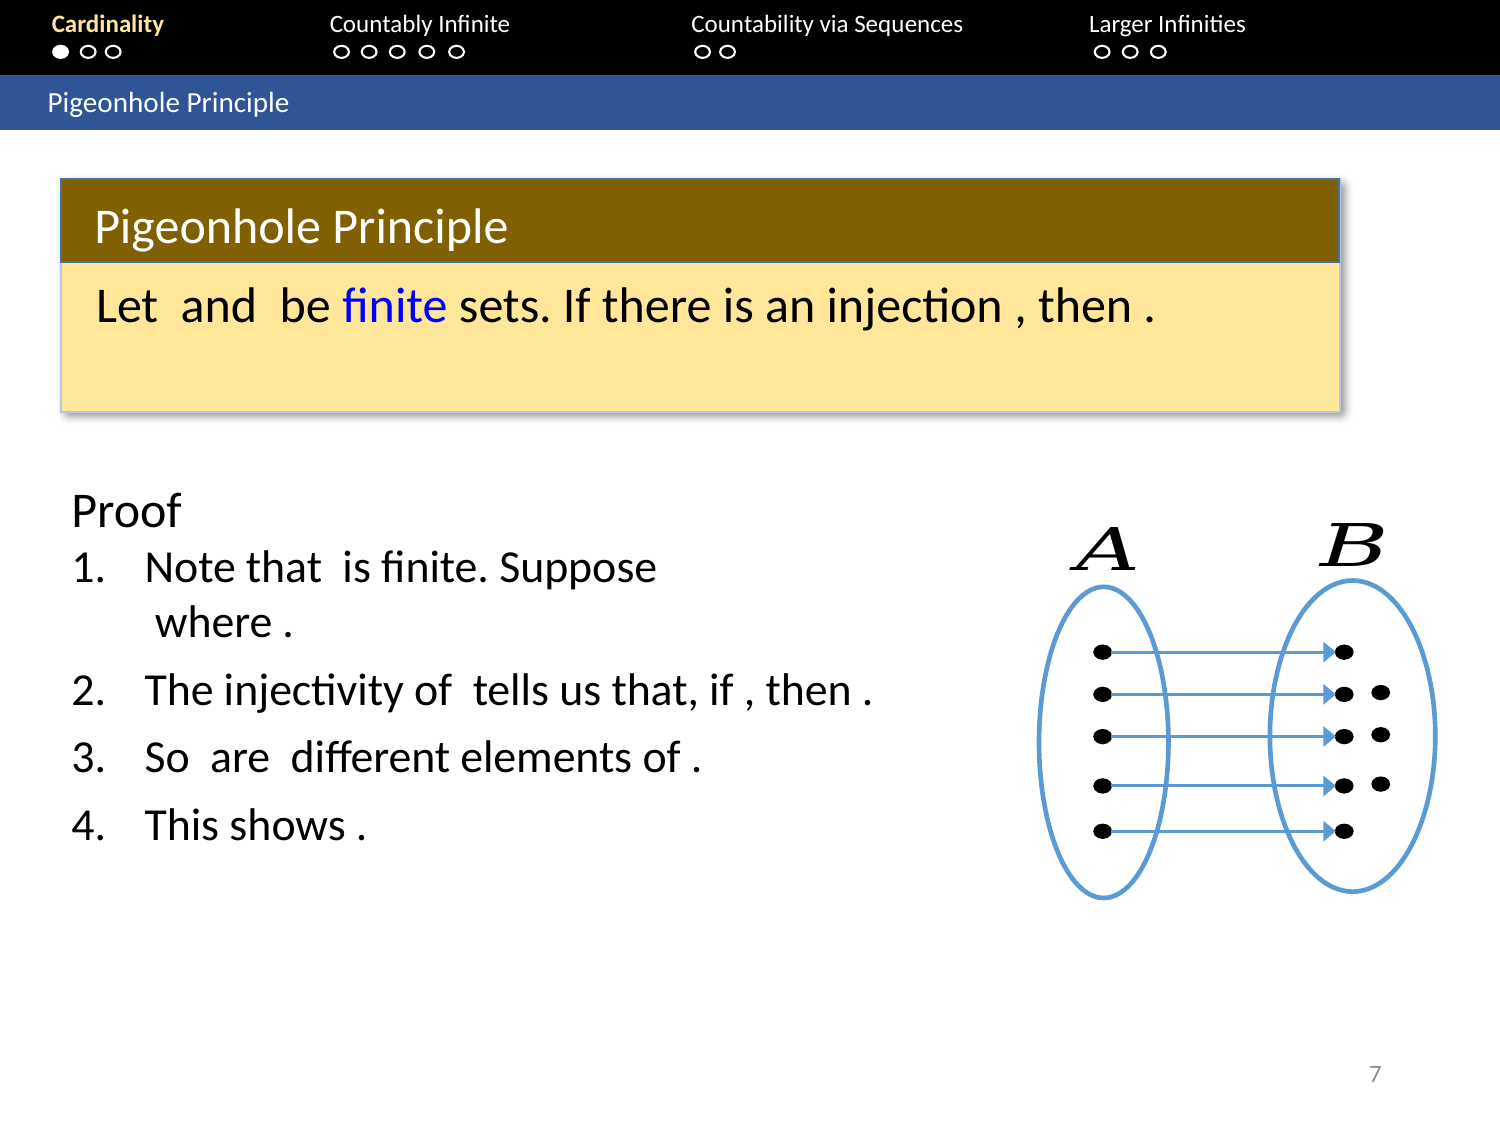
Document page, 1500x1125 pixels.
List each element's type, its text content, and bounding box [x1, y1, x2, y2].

text_box [333, 44, 351, 59]
text_box Pigeonhole Principle [0, 75, 1500, 130]
text_box Cardinality Countably Infinite Countability via Sequences Larger Infinities [0, 0, 1500, 75]
text_box [1149, 44, 1167, 59]
text_box [448, 44, 466, 59]
text_box [418, 44, 436, 59]
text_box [60, 178, 1341, 412]
text_box [360, 44, 378, 59]
text_box [1093, 44, 1111, 59]
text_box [1038, 514, 1436, 899]
text_box [388, 44, 406, 59]
text_box [104, 44, 122, 59]
text_box [719, 44, 737, 59]
text_box [1121, 44, 1139, 59]
text_box [52, 44, 70, 59]
text_box [79, 44, 97, 59]
slide_number 7 [1059, 1042, 1397, 1103]
text_box [694, 44, 712, 59]
